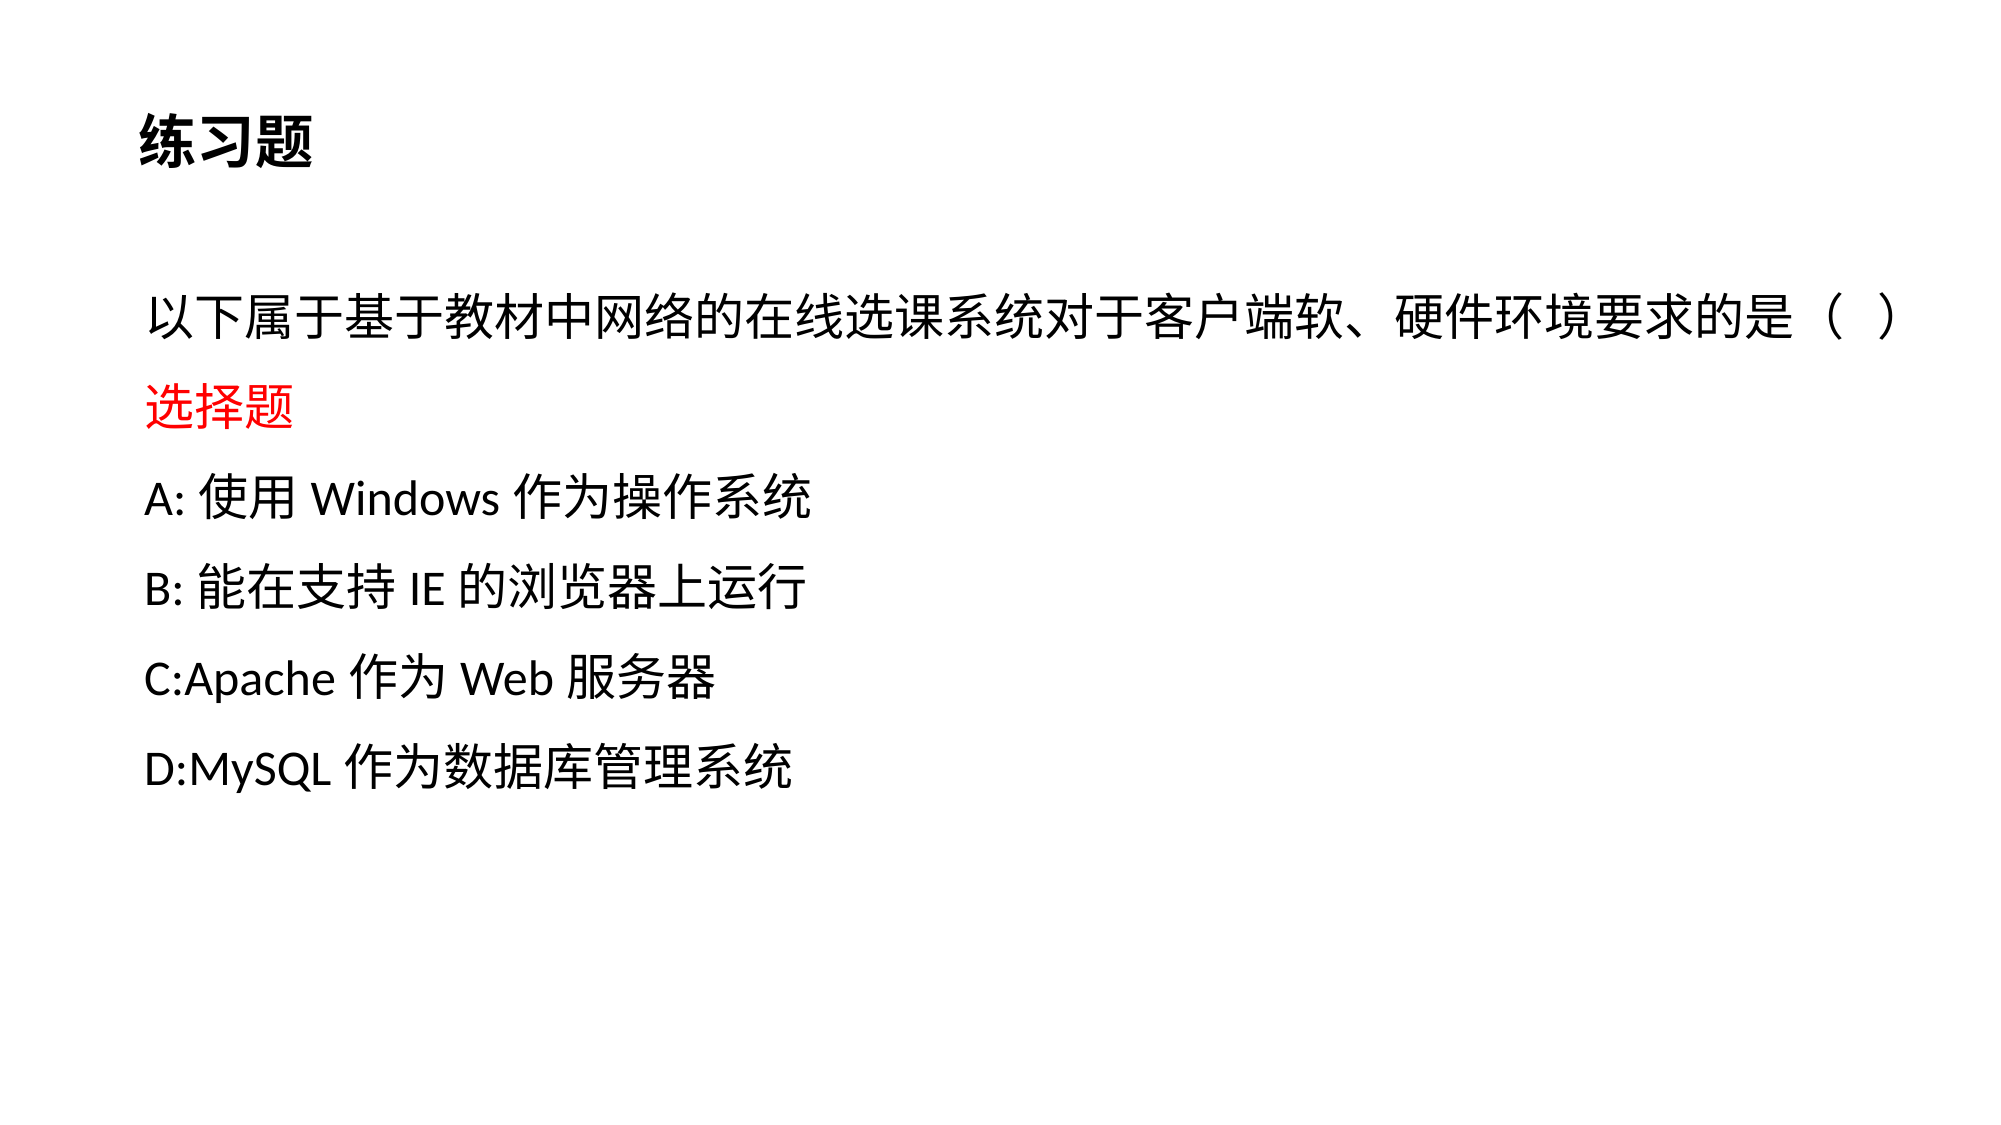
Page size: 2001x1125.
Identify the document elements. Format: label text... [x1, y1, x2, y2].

text_box 练习题 [120, 95, 1568, 184]
text_box 以下属于基于教材中网络的在线选课系统对于客户端软、硬件环境要求的是（ ） 选择题 A:使用Windows作为操作系统 B:能在支持IE的浏览器上运行 C:Apache作为Web服务器 D:MySQL作为数据库管理系统 [129, 248, 1943, 893]
